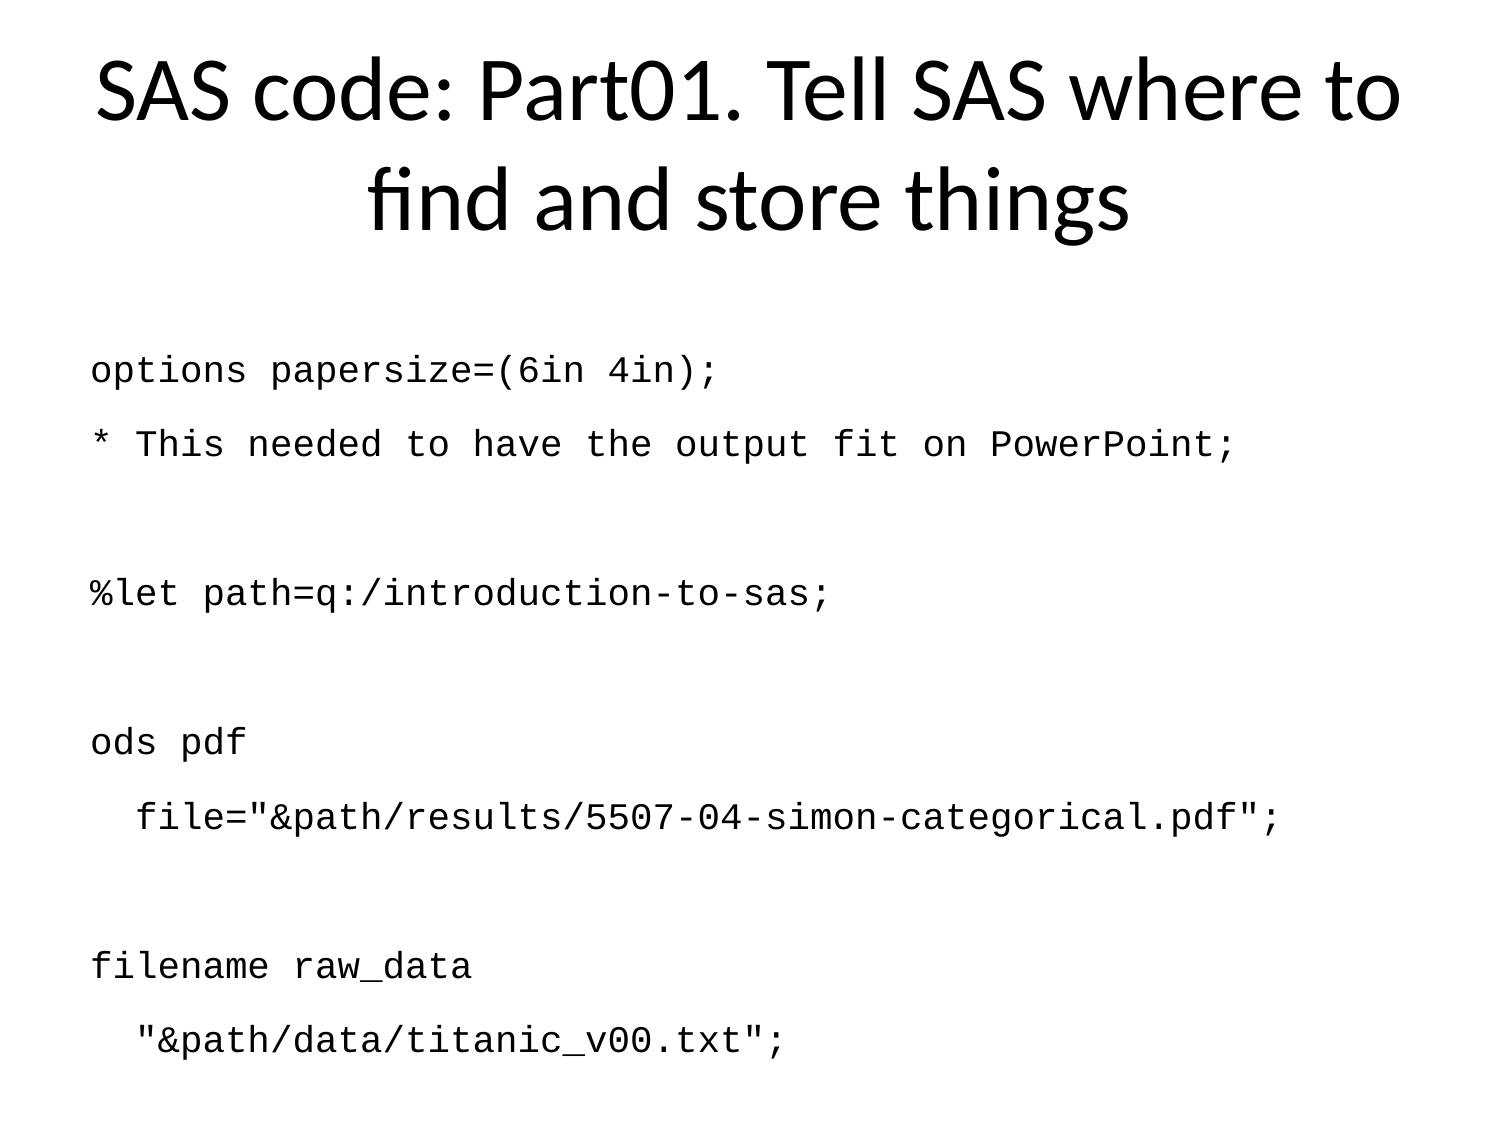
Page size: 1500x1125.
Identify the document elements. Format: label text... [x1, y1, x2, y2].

title SAS code: Part01. Tell SAS where to find and store things [75, 45, 1425, 233]
list options papersize=(6in 4in); * This needed to have the output fit on PowerPoint; %let path=q:/introduction-to-sas; ods pdf file="&path/results/5507-04-simon-categorical.pdf"; filename raw_data "&path/data/titanic_v00.txt"; libname perm "&path/data" [75, 262, 1425, 1005]
